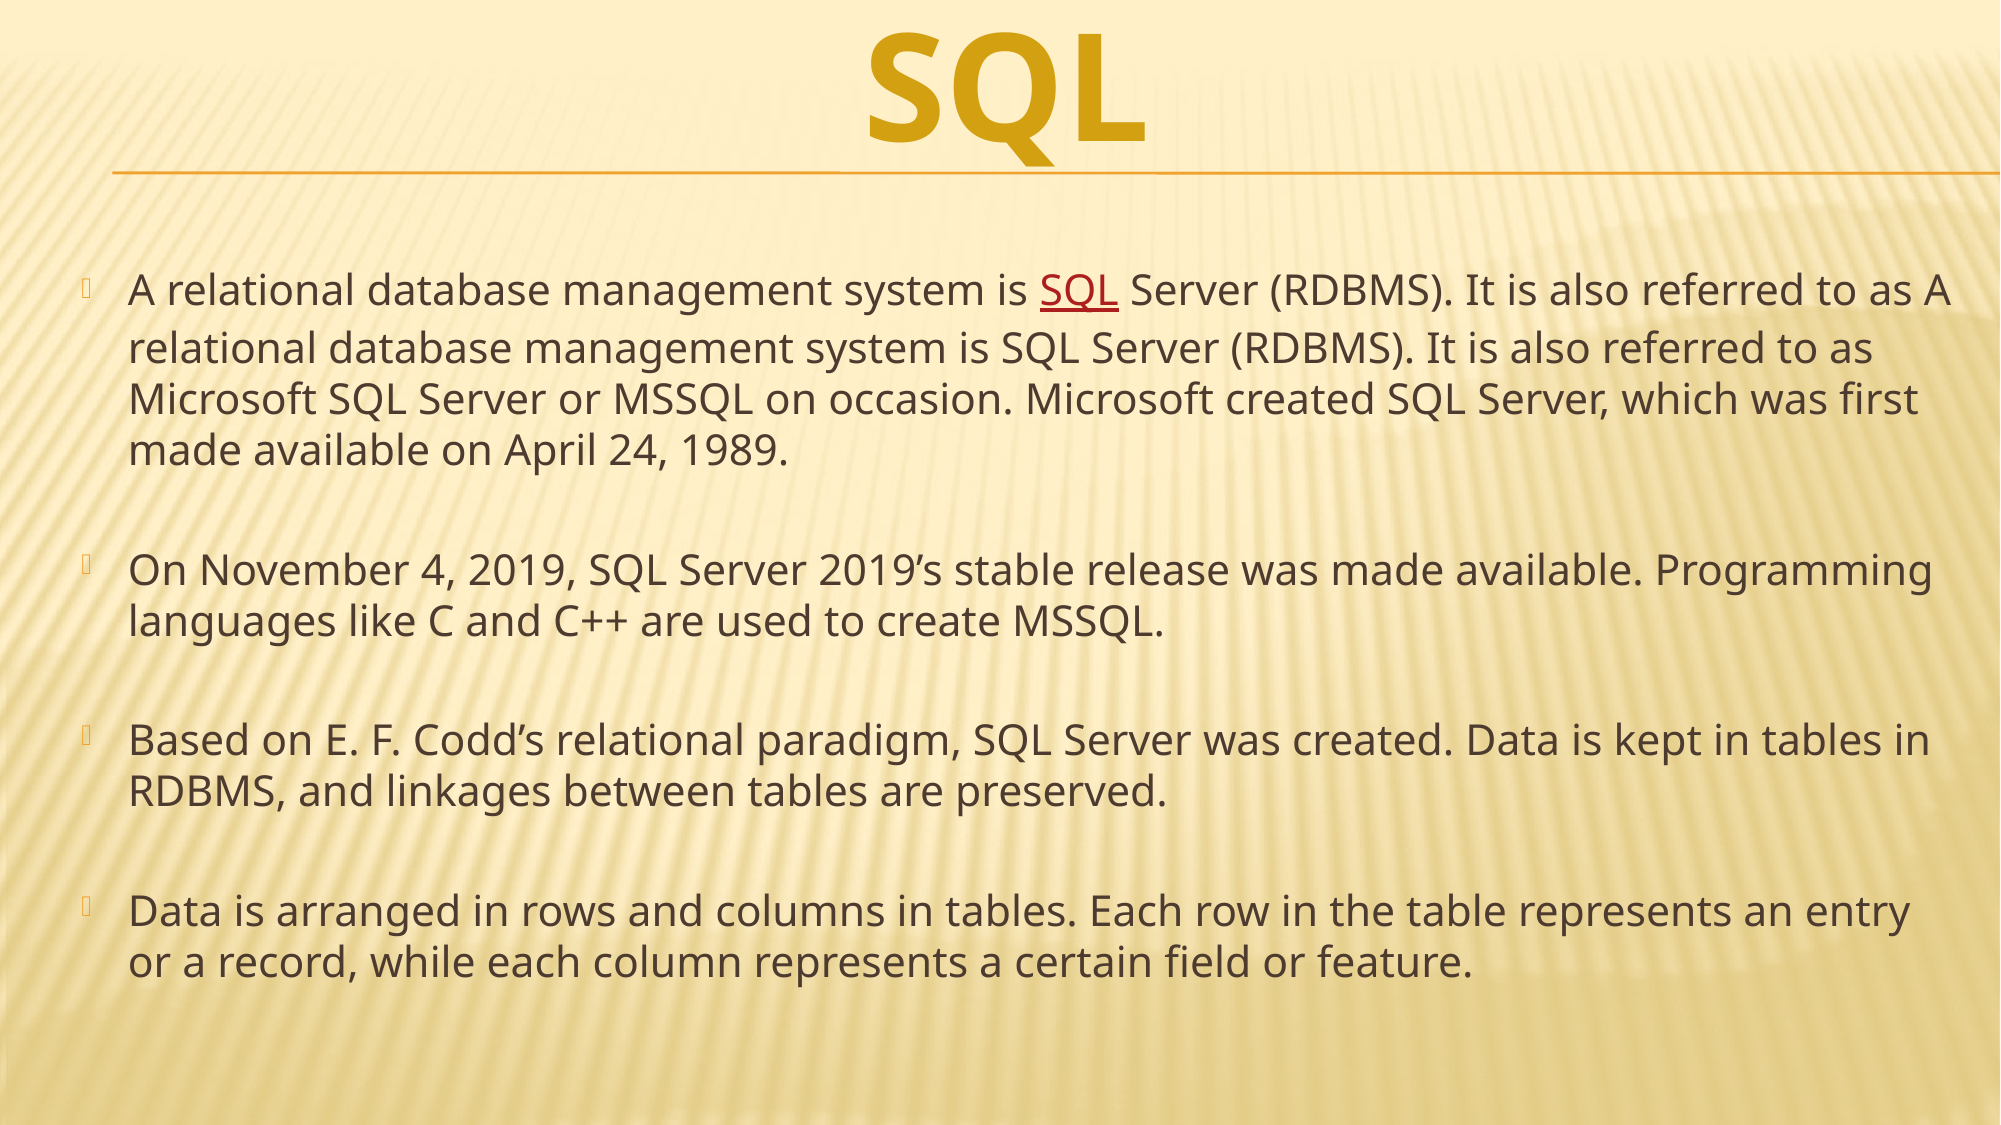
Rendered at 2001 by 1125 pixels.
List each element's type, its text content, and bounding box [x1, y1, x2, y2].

list A relational database management system is SQL Server (RDBMS). It is also referred to as A relational database management system is SQL Server (RDBMS). It is also referred to as Microsoft SQL Server or MSSQL on occasion. Microsoft created SQL Server, which was first made available on April 24, 1989. On November 4, 2019, SQL Server 2019’s stable release was made available. Programming languages like C and C++ are used to create MSSQL. Based on E. F. Codd’s relational paradigm, SQL Server was created. Data is kept in tables in RDBMS, and linkages between tables are preserved. Data is arranged in rows and columns in tables. Each row in the table represents an entry or a record, while each column represents a certain field or feature. [66, 254, 1967, 998]
title SQL [37, 102, 1938, 240]
